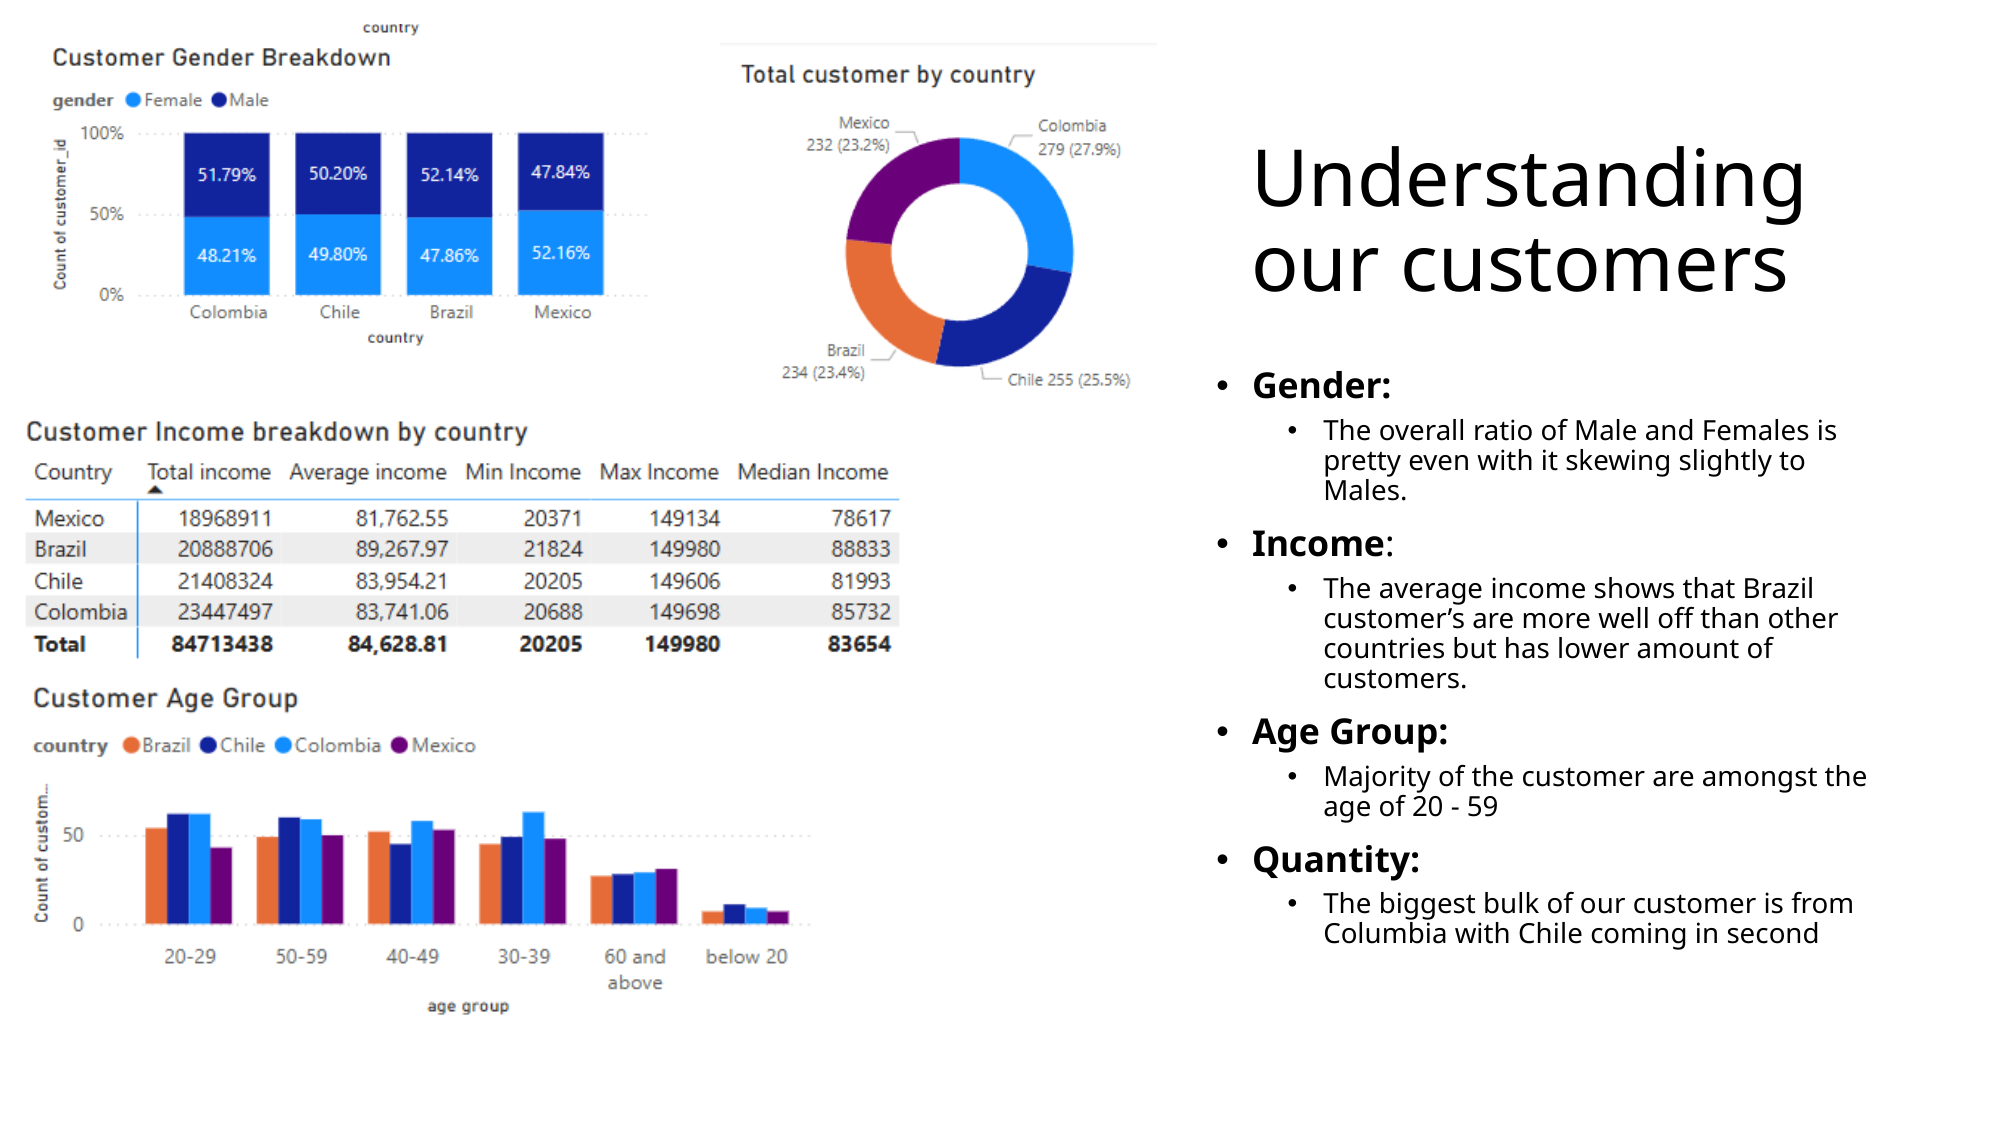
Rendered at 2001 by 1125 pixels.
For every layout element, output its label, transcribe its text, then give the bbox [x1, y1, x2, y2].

picture [0, 23, 1158, 1040]
title Understanding our customers [1236, 104, 1895, 343]
list Gender: The overall ratio of Male and Females is pretty even with it skewing slightly to Males. Income: The average income shows that Brazil customer’s are more well off than other countries but has lower amount of customers. Age Group: Majority of the customer are amongst the age of 20 - 59 Quantity: The biggest bulk of our customer is from Columbia with Chile coming in second [1201, 360, 1895, 963]
